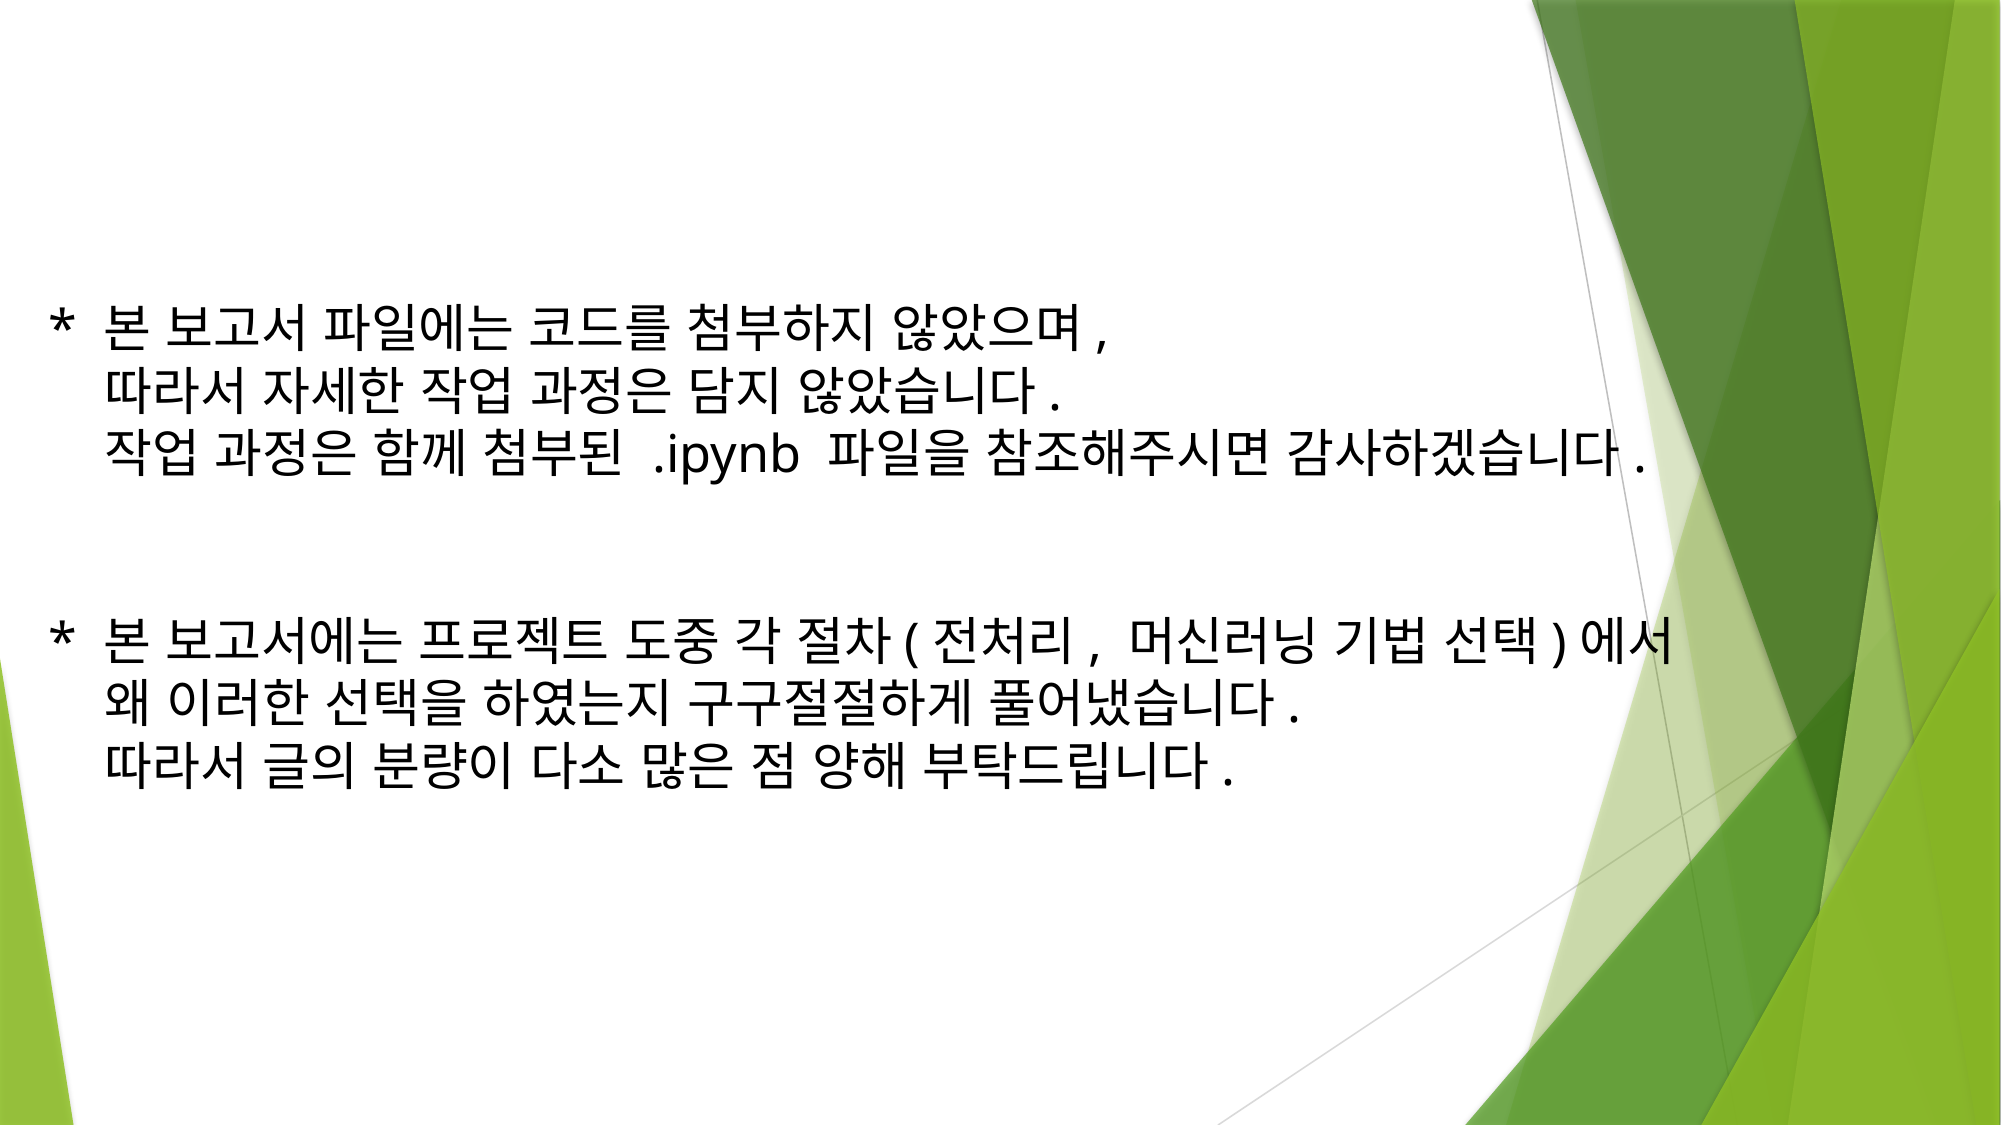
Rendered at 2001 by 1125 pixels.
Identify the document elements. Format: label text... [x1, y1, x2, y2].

text_box * 본 보고서 파일에는 코드를 첨부하지 않았으며, 따라서 자세한 작업 과정은 담지 않았습니다. 작업 과정은 함께 첨부된 .ipynb 파일을 참조해주시면 감사하겠습니다. * 본 보고서에는 프로젝트 도중 각 절차(전처리, 머신러닝 기법 선택)에서 왜 이러한 선택을 하였는지 구구절절하게 풀어냈습니다. 따라서 글의 분량이 다소 많은 점 양해 부탁드립니다. [33, 288, 1934, 803]
